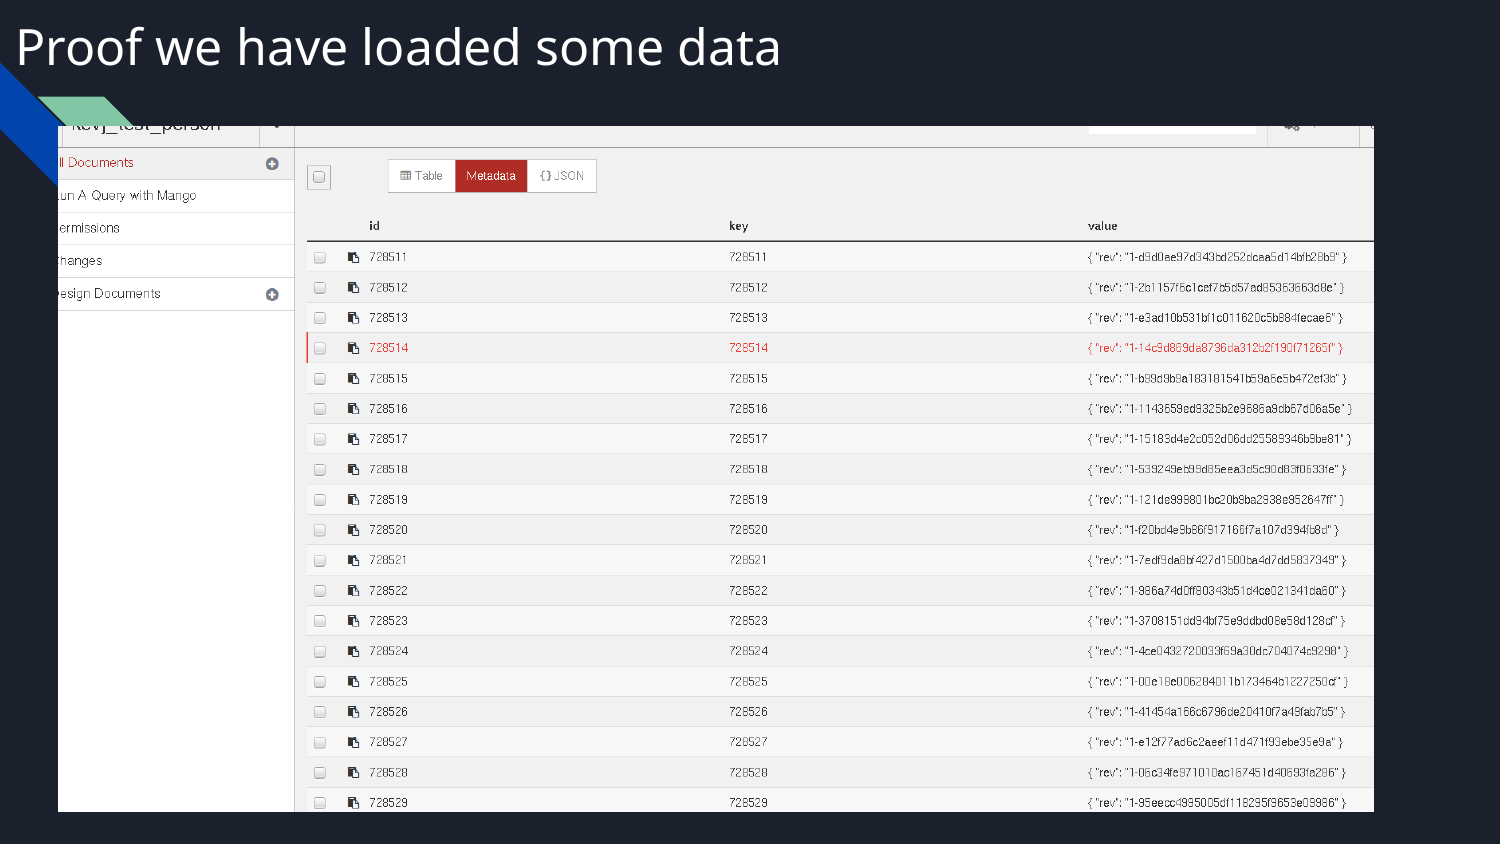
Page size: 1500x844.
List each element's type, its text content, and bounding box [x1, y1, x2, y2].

title Proof we have loaded some data [0, 0, 1398, 94]
picture [58, 126, 1375, 813]
